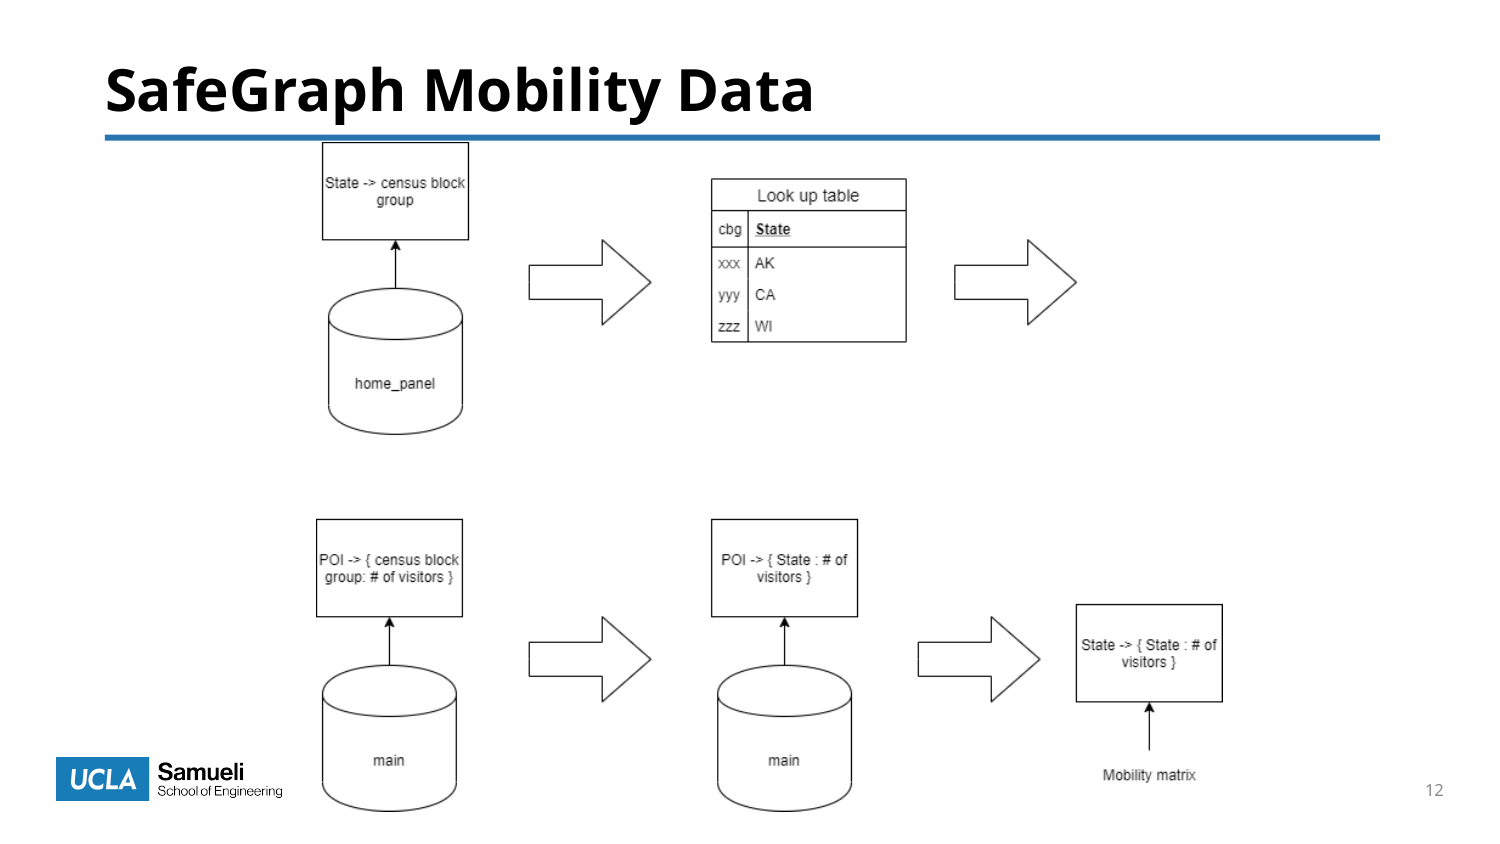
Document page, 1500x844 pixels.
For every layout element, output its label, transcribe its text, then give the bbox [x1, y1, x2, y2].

slide_number ‹#› [1425, 780, 1500, 840]
picture [56, 757, 282, 801]
title SafeGraph Mobility Data [105, 60, 1380, 125]
picture [316, 141, 1224, 812]
